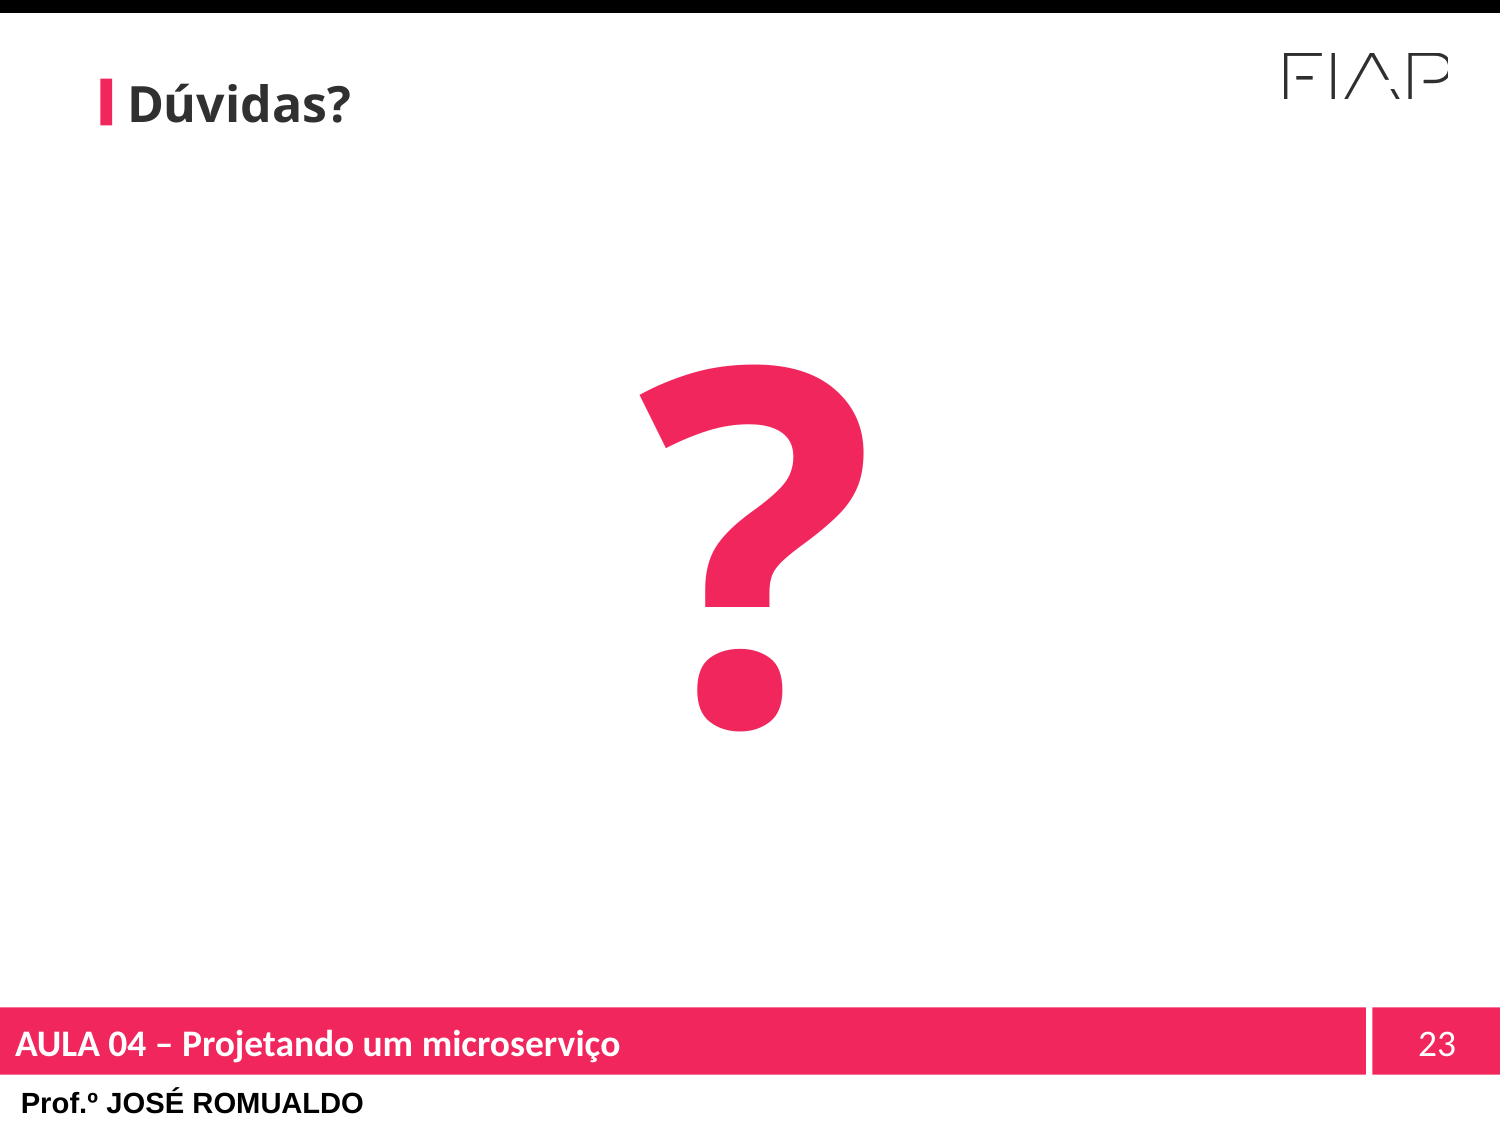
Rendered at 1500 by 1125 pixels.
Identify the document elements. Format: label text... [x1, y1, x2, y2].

title Dúvidas? [112, 45, 1425, 161]
list ? [89, 219, 1425, 1005]
picture [1425, 53, 1448, 99]
